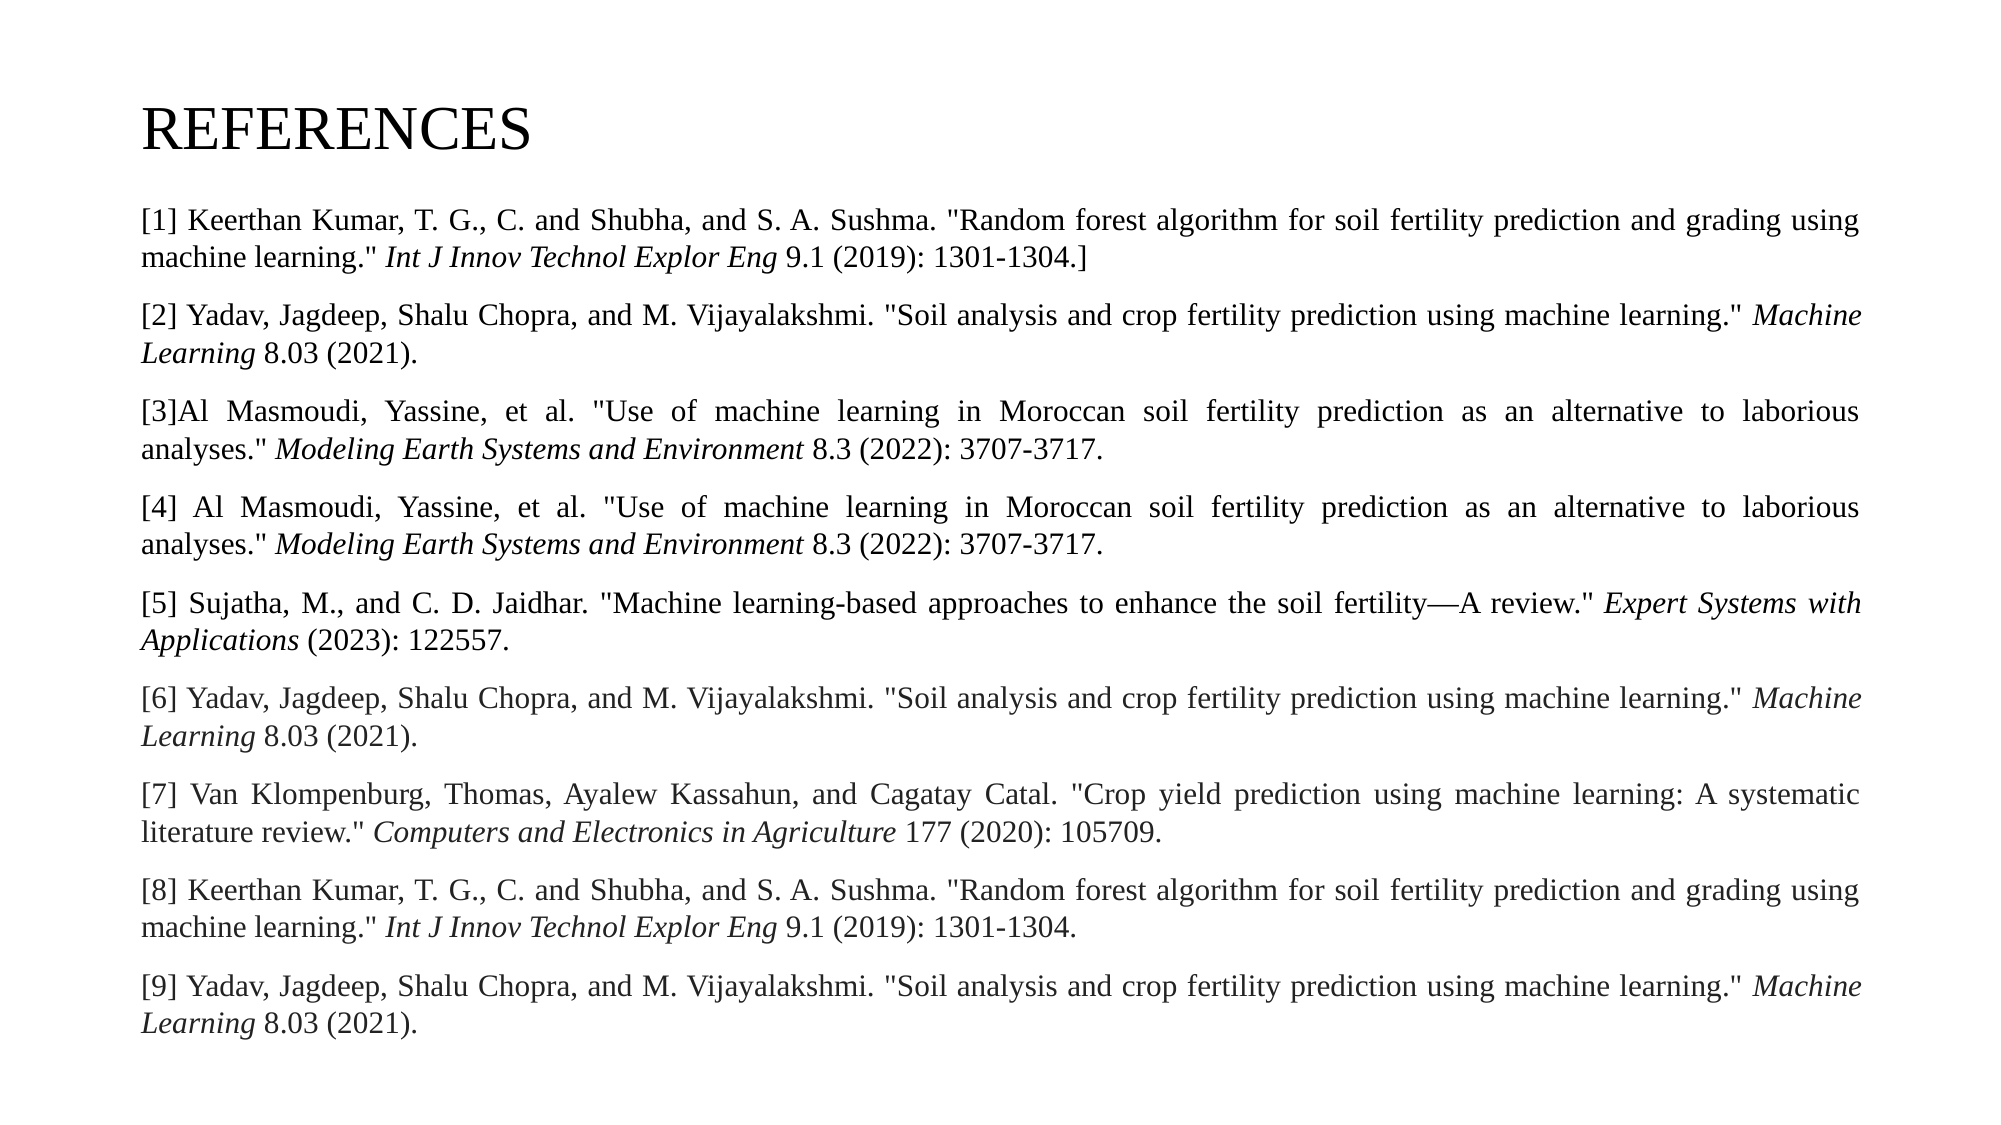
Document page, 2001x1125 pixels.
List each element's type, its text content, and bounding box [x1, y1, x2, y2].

title references [125, 72, 1850, 169]
list [1] Keerthan Kumar, T. G., C. and Shubha, and S. A. Sushma. "Random forest algorithm for soil fertility prediction and grading using machine learning." Int J Innov Technol Explor Eng 9.1 (2019): 1301-1304.] [2] Yadav, Jagdeep, Shalu Chopra, and M. Vijayalakshmi. "Soil analysis and crop fertility prediction using machine learning." Machine Learning 8.03 (2021). [3]Al Masmoudi, Yassine, et al. "Use of machine learning in Moroccan soil fertility prediction as an alternative to laborious analyses." Modeling Earth Systems and Environment 8.3 (2022): 3707-3717. [4] Al Masmoudi, Yassine, et al. "Use of machine learning in Moroccan soil fertility prediction as an alternative to laborious analyses." Modeling Earth Systems and Environment 8.3 (2022): 3707-3717. [5] Sujatha, M., and C. D. Jaidhar. "Machine learning-based approaches to enhance the soil fertility—A review." Expert Systems with Applications (2023): 122557. [6] Yadav, Jagdeep, Shalu Chopra, and M. Vijayalakshmi. "Soil analysis and crop fertility prediction using machine learning." Machine Learning 8.03 (2021). [7] Van Klompenburg, Thomas, Ayalew Kassahun, and Cagatay Catal. "Crop yield prediction using machine learning: A systematic literature review." Computers and Electronics in Agriculture 177 (2020): 105709. [8] Keerthan Kumar, T. G., C. and Shubha, and S. A. Sushma. "Random forest algorithm for soil fertility prediction and grading using machine learning." Int J Innov Technol Explor Eng 9.1 (2019): 1301-1304. [9] Yadav, Jagdeep, Shalu Chopra, and M. Vijayalakshmi. "Soil analysis and crop fertility prediction using machine learning." Machine Learning 8.03 (2021). [125, 191, 1878, 1075]
